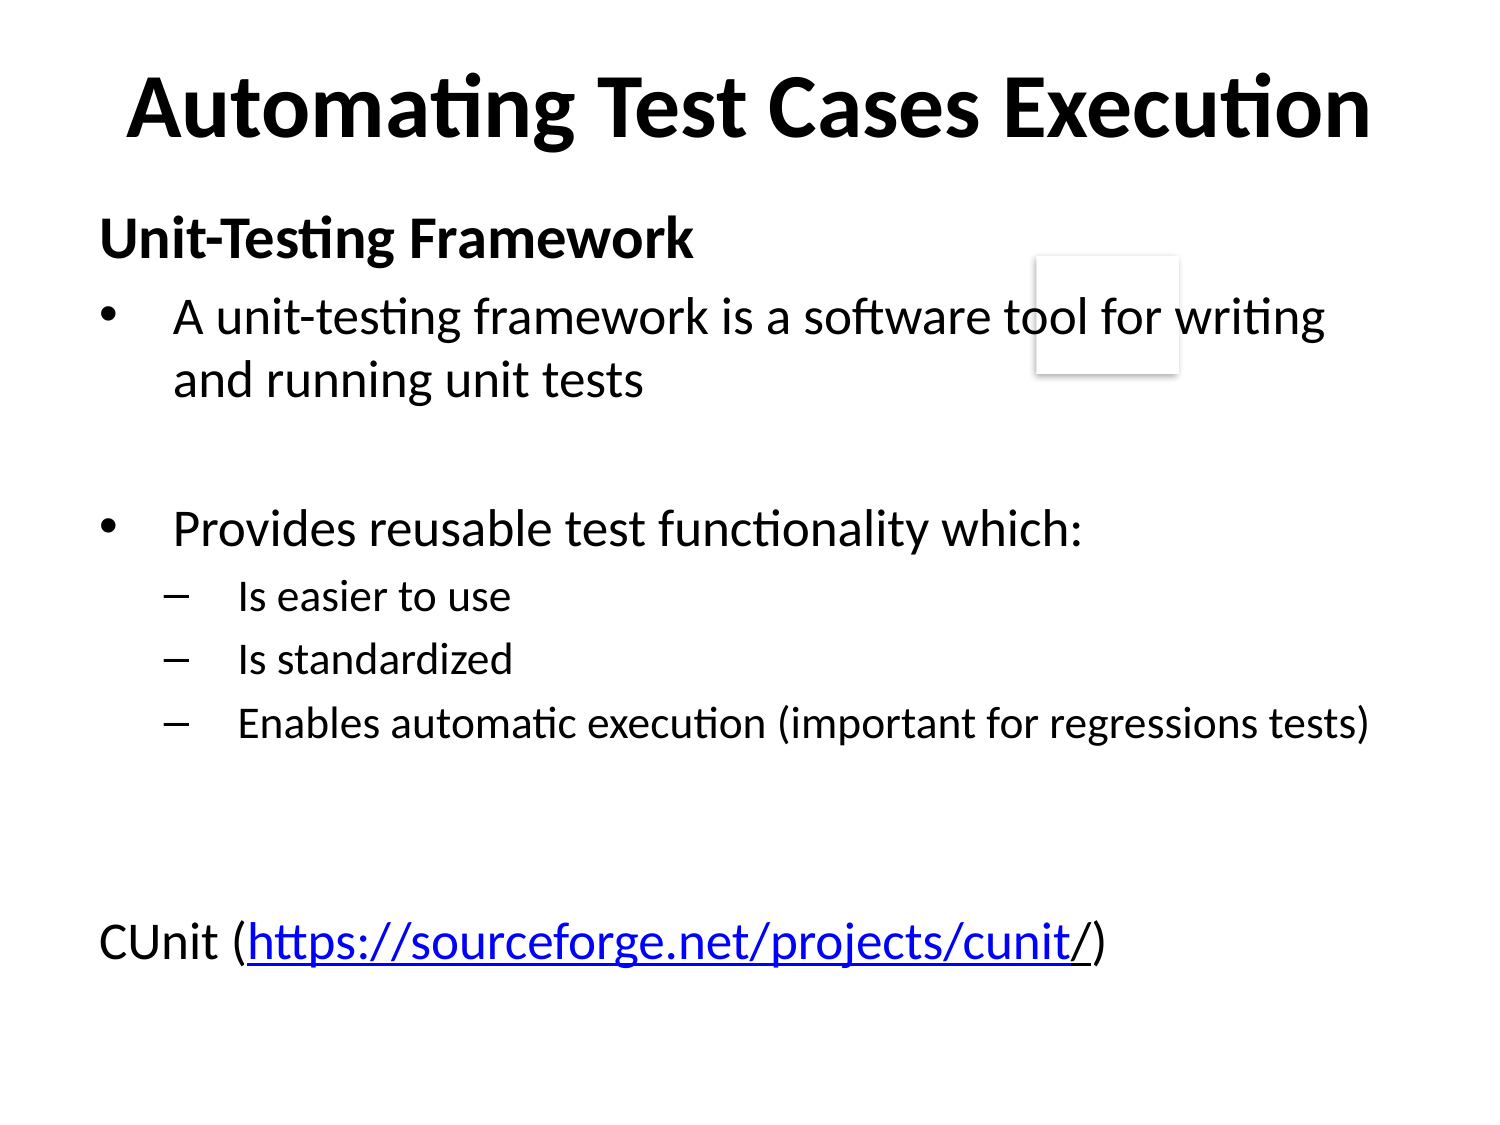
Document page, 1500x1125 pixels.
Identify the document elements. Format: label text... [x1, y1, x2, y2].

list Unit-Testing Framework A unit-testing framework is a software tool for writing and running unit tests Provides reusable test functionality which: Is easier to use Is standardized Enables automatic execution (important for regressions tests) CUnit (https://sourceforge.net/projects/cunit/) [75, 190, 1425, 980]
text_box Automating Test Cases Execution [0, 10, 1500, 191]
